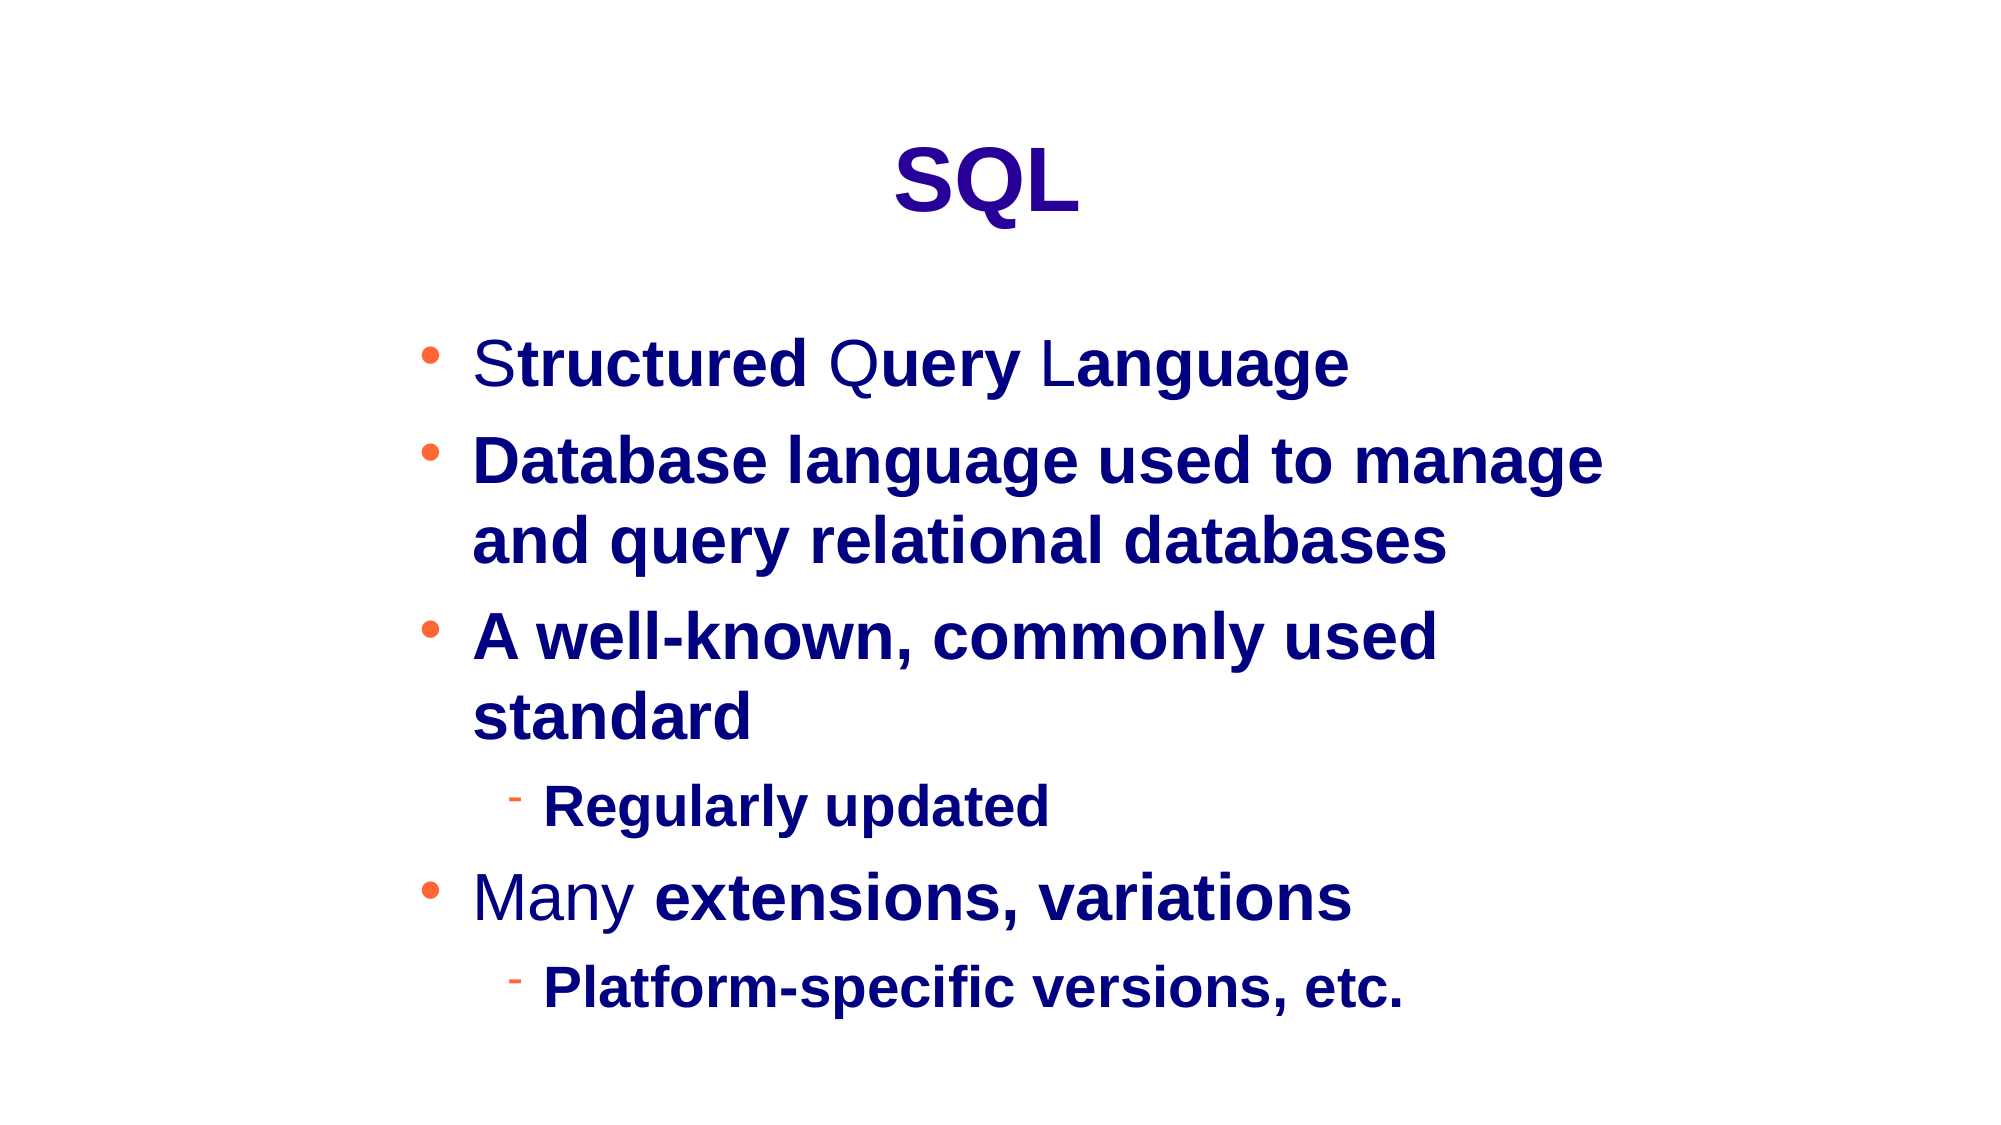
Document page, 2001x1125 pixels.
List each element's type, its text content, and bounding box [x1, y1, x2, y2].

text_box Structured Query Language Database language used to manage and query relational databases A well-known, commonly used standard Regularly updated Many extensions, variations Platform-specific versions, etc. [387, 312, 1663, 1107]
text_box SQL [349, 50, 1625, 238]
